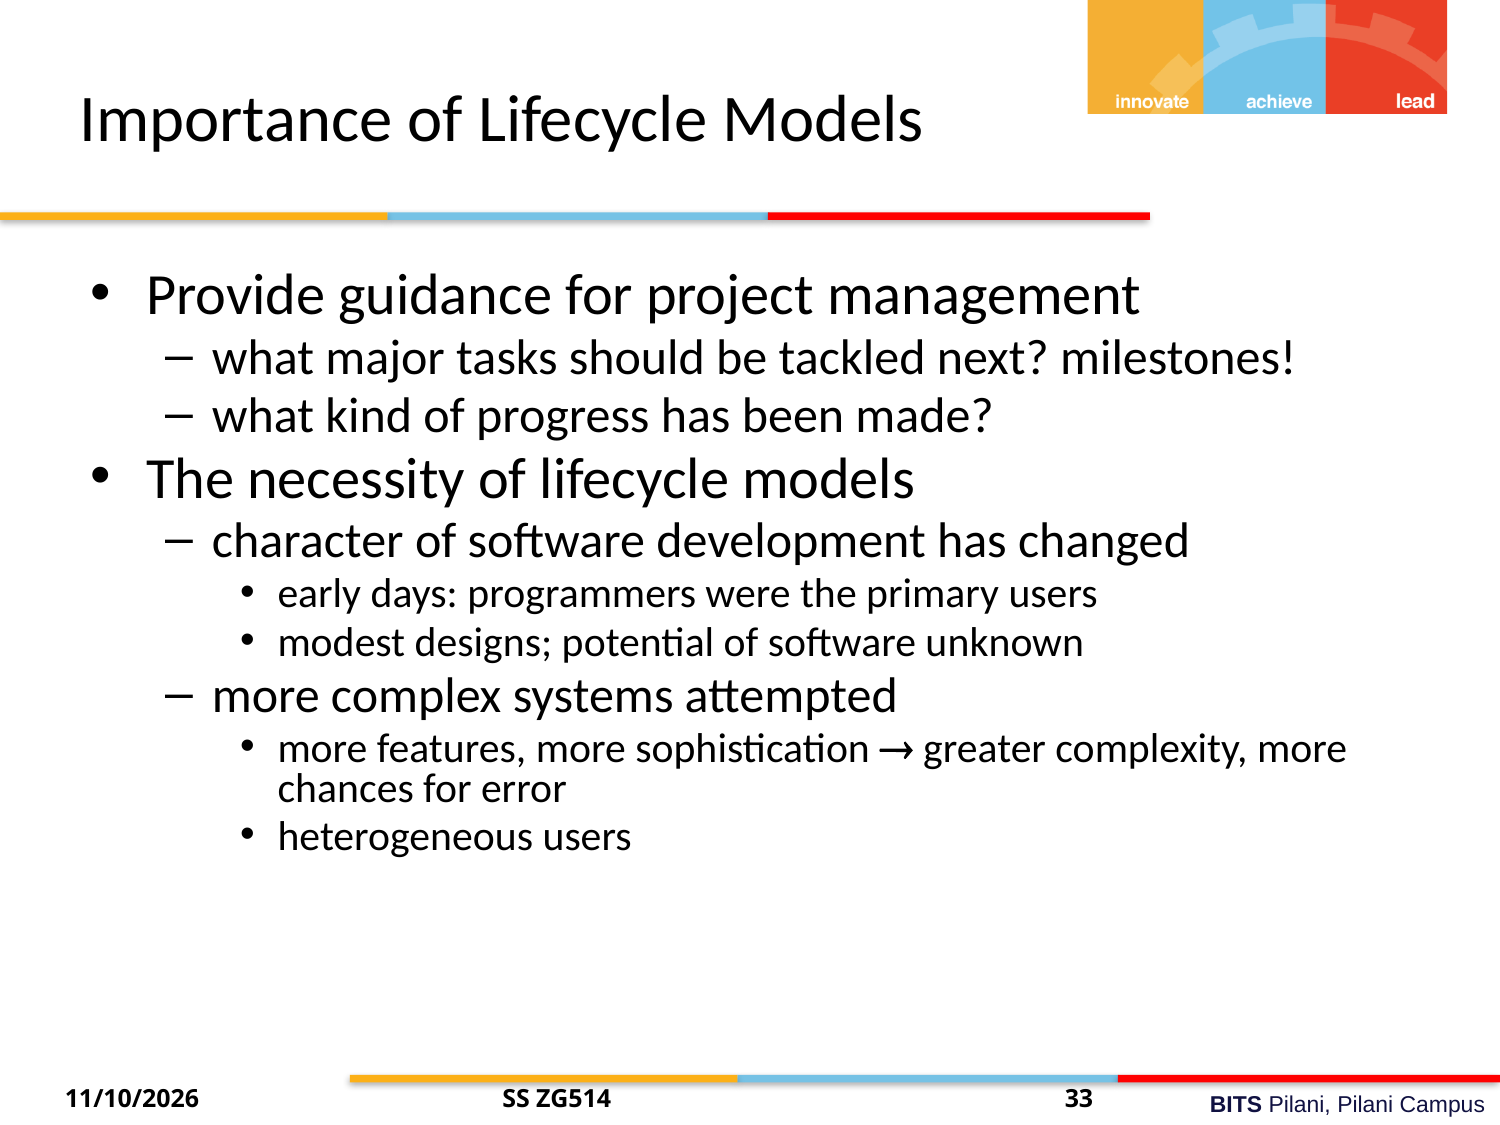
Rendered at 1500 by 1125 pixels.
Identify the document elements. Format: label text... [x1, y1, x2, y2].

picture [1087, 0, 1448, 114]
title Importance of Lifecycle Models [64, 45, 1069, 185]
slide_number 33 [1050, 1074, 1400, 1125]
text_box 7/26/2014 [50, 1074, 400, 1125]
footer SS ZG514 [487, 1074, 963, 1125]
list Provide guidance for project management what major tasks should be tackled next? milestones! what kind of progress has been made? The necessity of lifecycle models character of software development has changed early days: programmers were the primary users modest designs; potential of software unknown more complex systems attempted more features, more sophistication  greater complexity, more chances for error heterogeneous users [75, 262, 1425, 1005]
